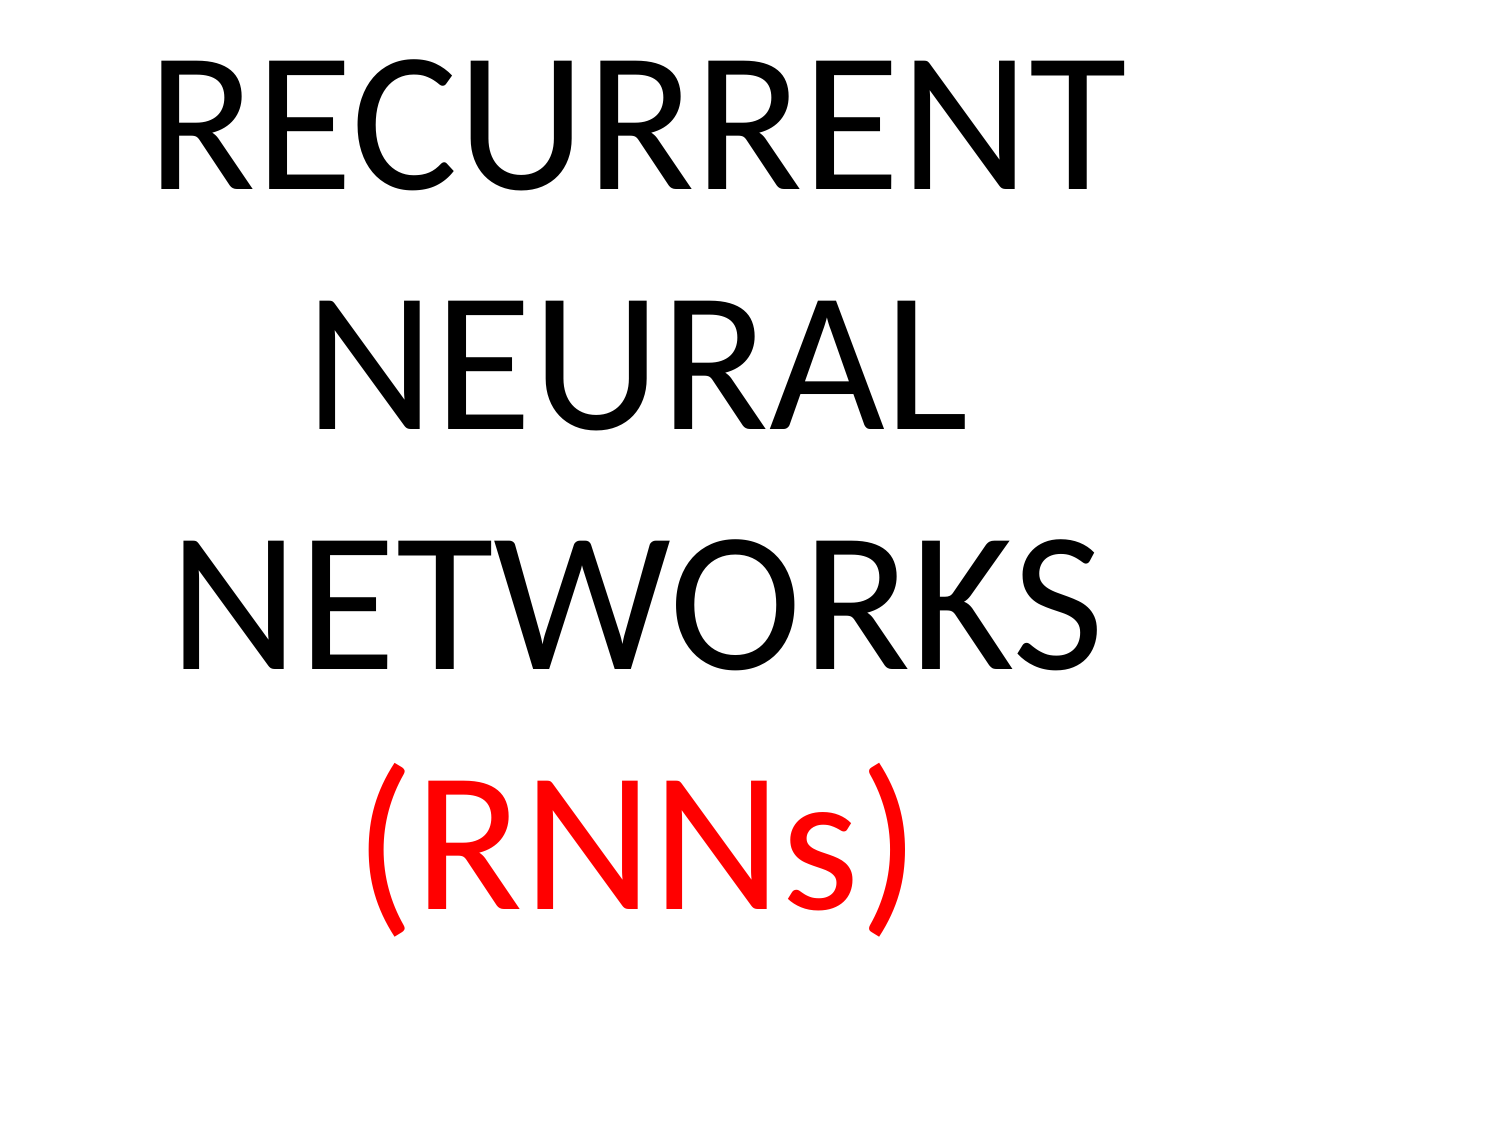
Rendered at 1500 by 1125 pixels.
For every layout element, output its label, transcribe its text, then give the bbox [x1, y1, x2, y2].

title RECURRENT NEURAL NETWORKS (RNNs) [0, 349, 1275, 591]
